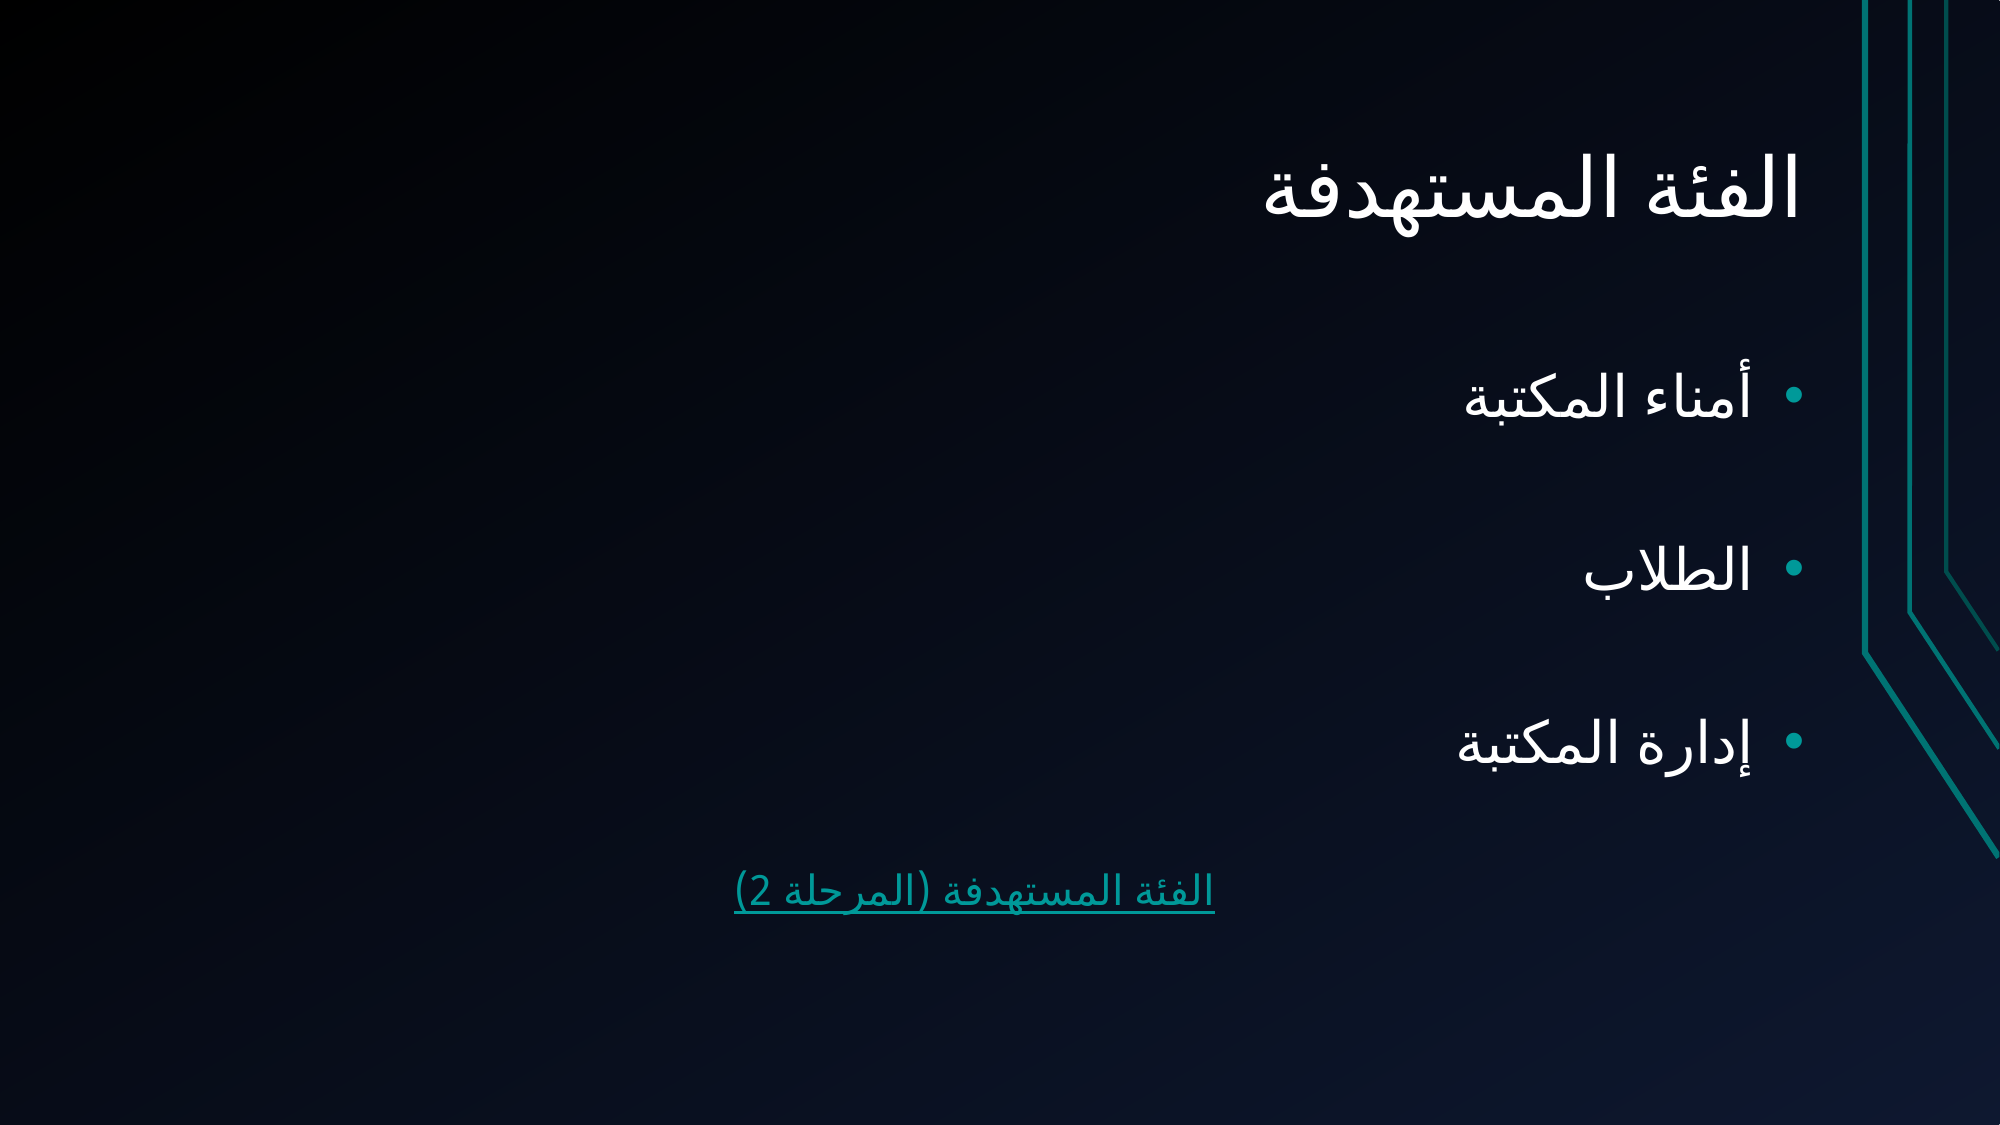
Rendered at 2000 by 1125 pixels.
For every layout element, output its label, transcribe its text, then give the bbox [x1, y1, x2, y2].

list أمناء المكتبة الطلاب إدارة المكتبة الفئة المستهدفة (المرحلة 2) [124, 279, 1825, 1012]
title الفئة المستهدفة [124, 45, 1825, 246]
